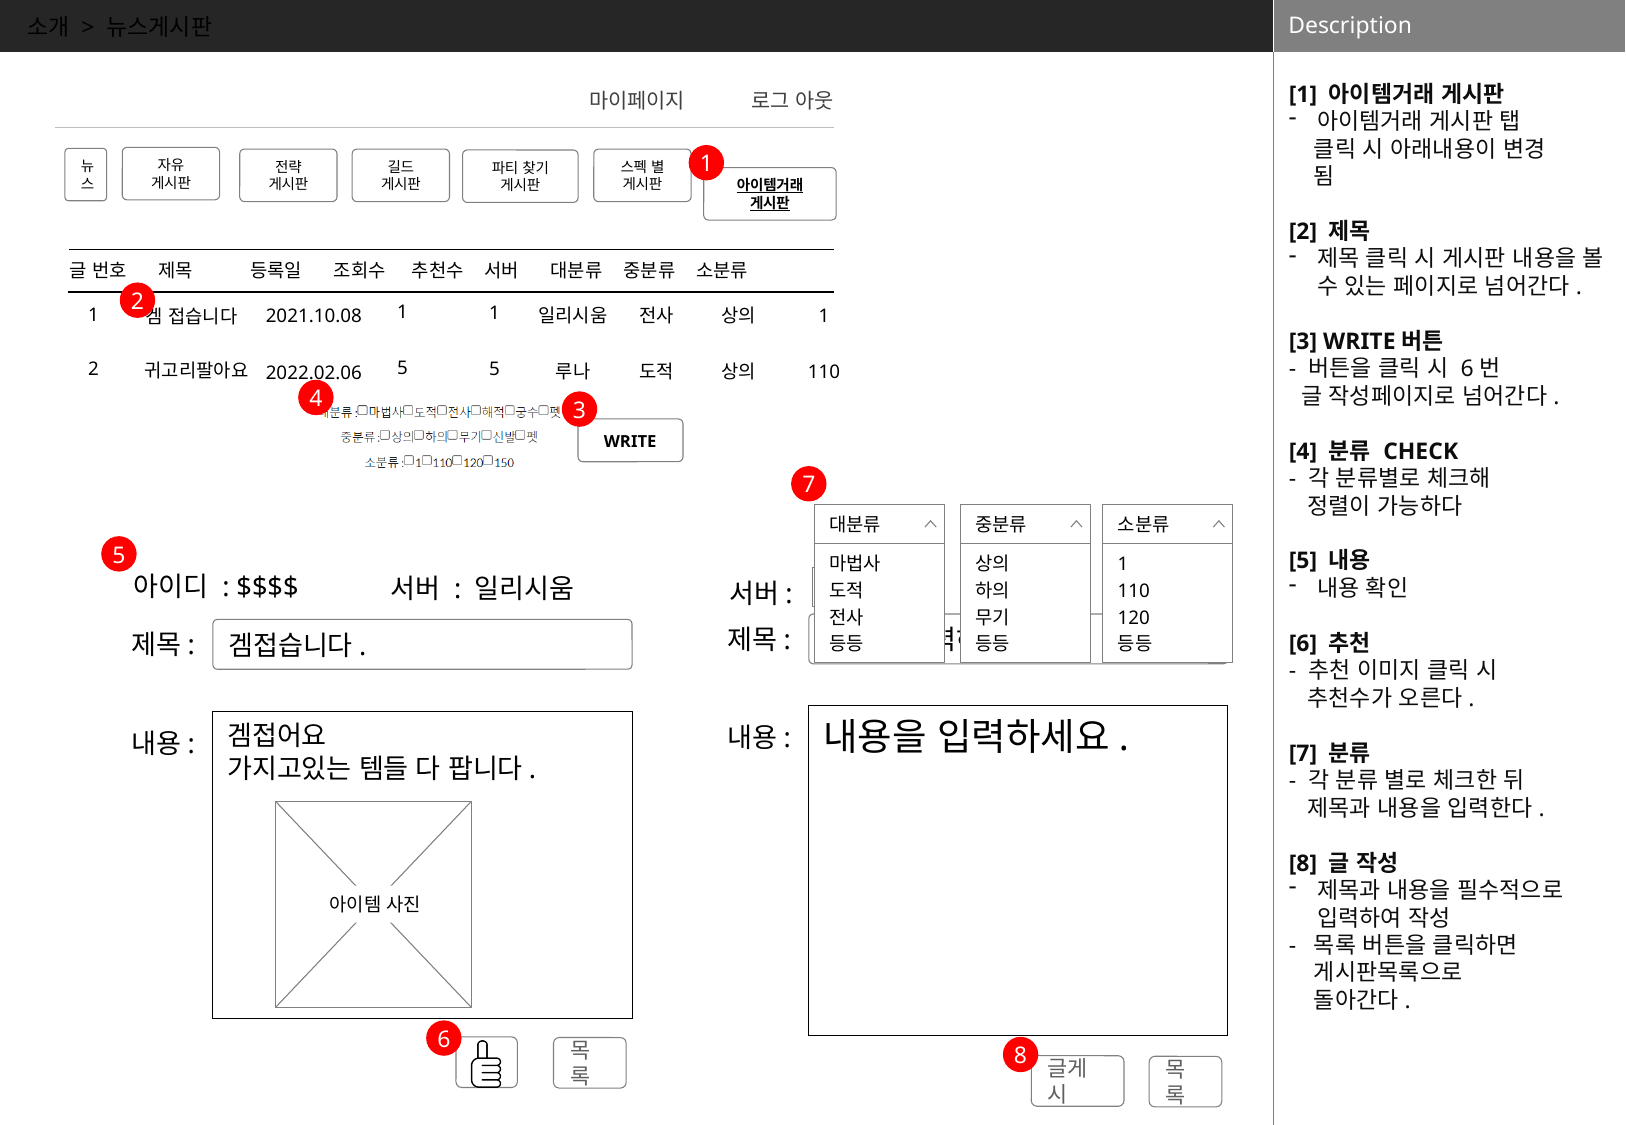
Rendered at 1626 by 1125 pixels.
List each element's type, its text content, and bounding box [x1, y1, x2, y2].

list 소개 > 뉴스게시판 [0, 0, 1238, 52]
text_box 제목: [950, 616, 954, 663]
text_box 서버 : 일리시움 [375, 564, 700, 612]
text_box 5 [99, 534, 139, 574]
text_box 마이페이지 [589, 88, 685, 114]
text_box 제목: [116, 620, 441, 668]
text_box 서버: [714, 568, 809, 616]
text_box 4 [296, 399, 304, 412]
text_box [960, 503, 1091, 665]
text_box 서버: [950, 568, 954, 616]
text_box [37, 144, 884, 390]
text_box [814, 503, 945, 665]
text_box WRITE [584, 416, 686, 464]
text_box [1102, 503, 1233, 665]
text_box 7 [789, 463, 829, 504]
text_box 글게시 [1029, 1053, 1127, 1109]
text_box 겜접습니다. [211, 617, 635, 672]
text_box 아이디 : $$$$ [119, 562, 443, 610]
text_box 내용을 입력하세요. [808, 705, 1228, 1036]
text_box 내용: [116, 718, 441, 767]
text_box 목록 [551, 1035, 629, 1091]
text_box 8 [1000, 1034, 1041, 1075]
text_box [1] 아이템거래 게시판 아이템거래 게시판 탭 클릭 시 아래내용이 변경 됨 [2] 제목 제목 클릭 시 게시판 내용을 볼 수 있는 페이지로 넘어간다. [3] WRITE버튼 - 버튼을 클릭 시 6번 글 작성페이지로 넘어간다. [4] 분류 CHECK - 각 분류별로 체크해 정렬이 가능하다 [5] 내용 내용 확인 [6] 추천 - 추천 이미지 클릭 시 추천수가 오른다. [7] 분류 - 각 분류 별로 체크한 뒤 제목과 내용을 입력한다. [8] 글 작성 제목과 내용을 필수적으로 입력하여 작성 - 목록 버튼을 클릭하면 게시판목록으로 돌아간다. [1281, 50, 1625, 1125]
text_box 로그 아웃 [751, 87, 834, 113]
text_box 목록 [1146, 1054, 1224, 1109]
picture [308, 399, 580, 475]
text_box 제목: [712, 614, 809, 663]
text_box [275, 801, 472, 1008]
text_box 6 [424, 1018, 464, 1058]
text_box 3 [582, 399, 600, 429]
text_box 내용: [712, 713, 1037, 761]
text_box 겜접어요 가지고있는 템들 다 팝니다. [212, 711, 633, 1019]
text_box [454, 1036, 519, 1089]
